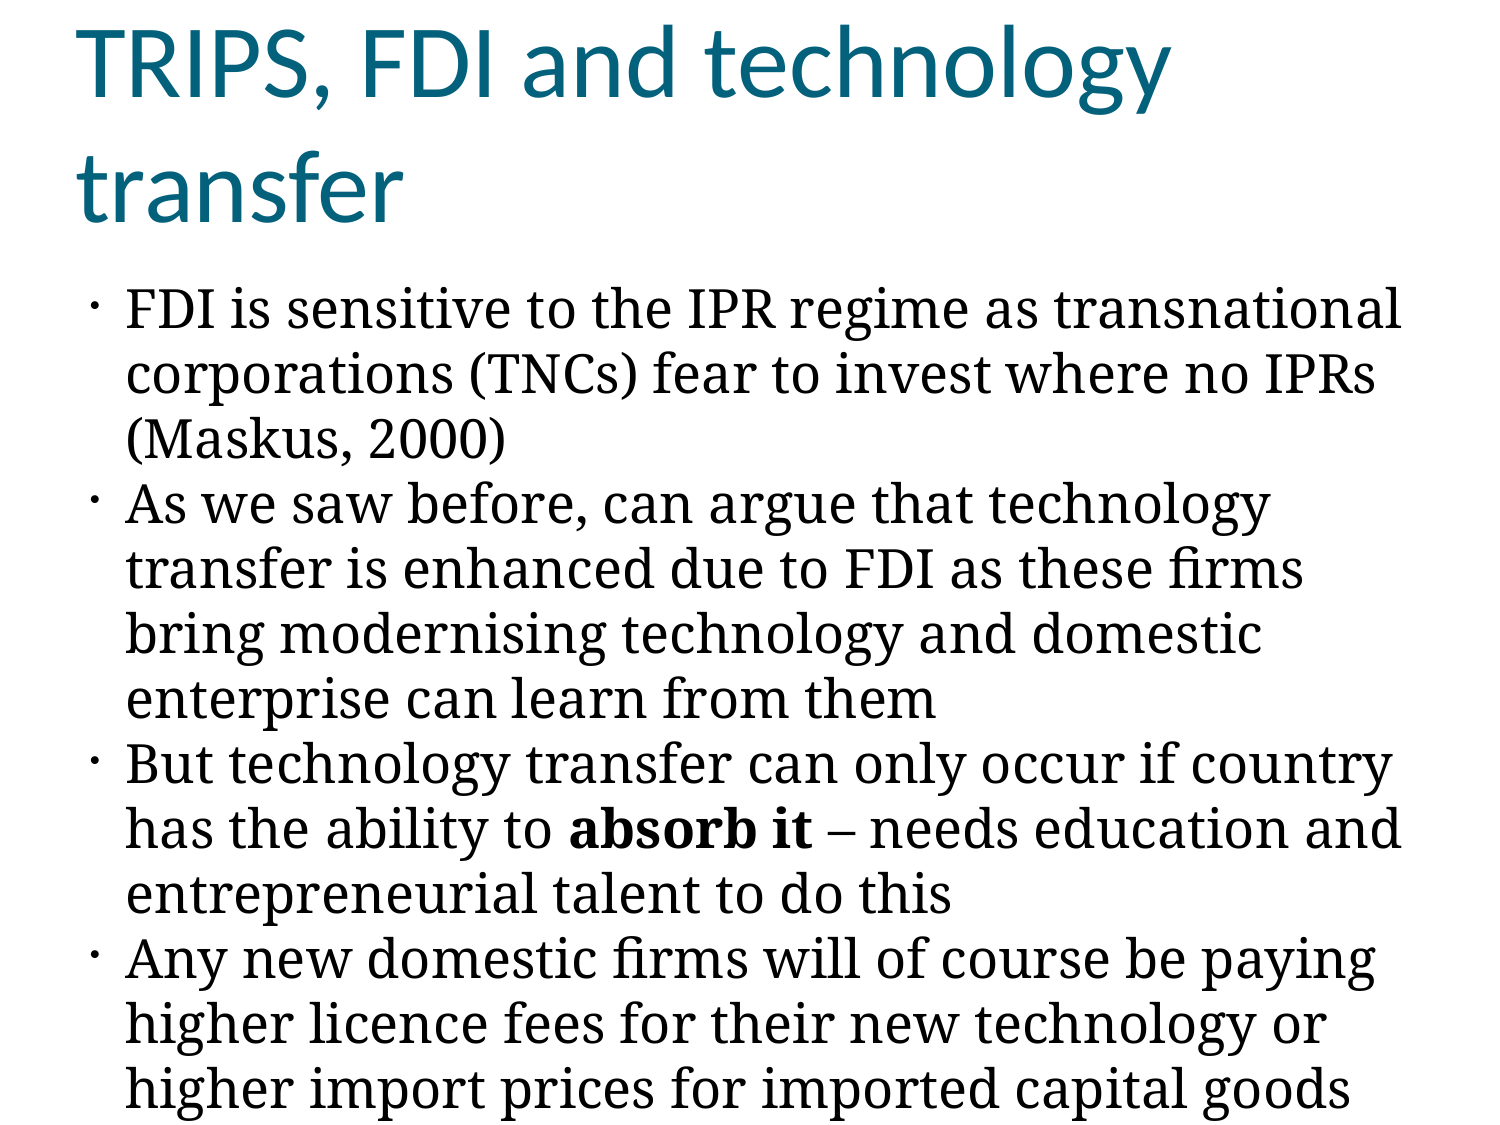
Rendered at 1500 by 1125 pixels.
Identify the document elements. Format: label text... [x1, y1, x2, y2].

text_box FDI is sensitive to the IPR regime as transnational corporations (TNCs) fear to invest where no IPRs (Maskus, 2000) As we saw before, can argue that technology transfer is enhanced due to FDI as these firms bring modernising technology and domestic enterprise can learn from them But technology transfer can only occur if country has the ability to absorb it – needs education and entrepreneurial talent to do this Any new domestic firms will of course be paying higher licence fees for their new technology or higher import prices for imported capital goods that are protected [75, 267, 1425, 1038]
text_box TRIPS, FDI and technology transfer [75, 115, 1425, 244]
